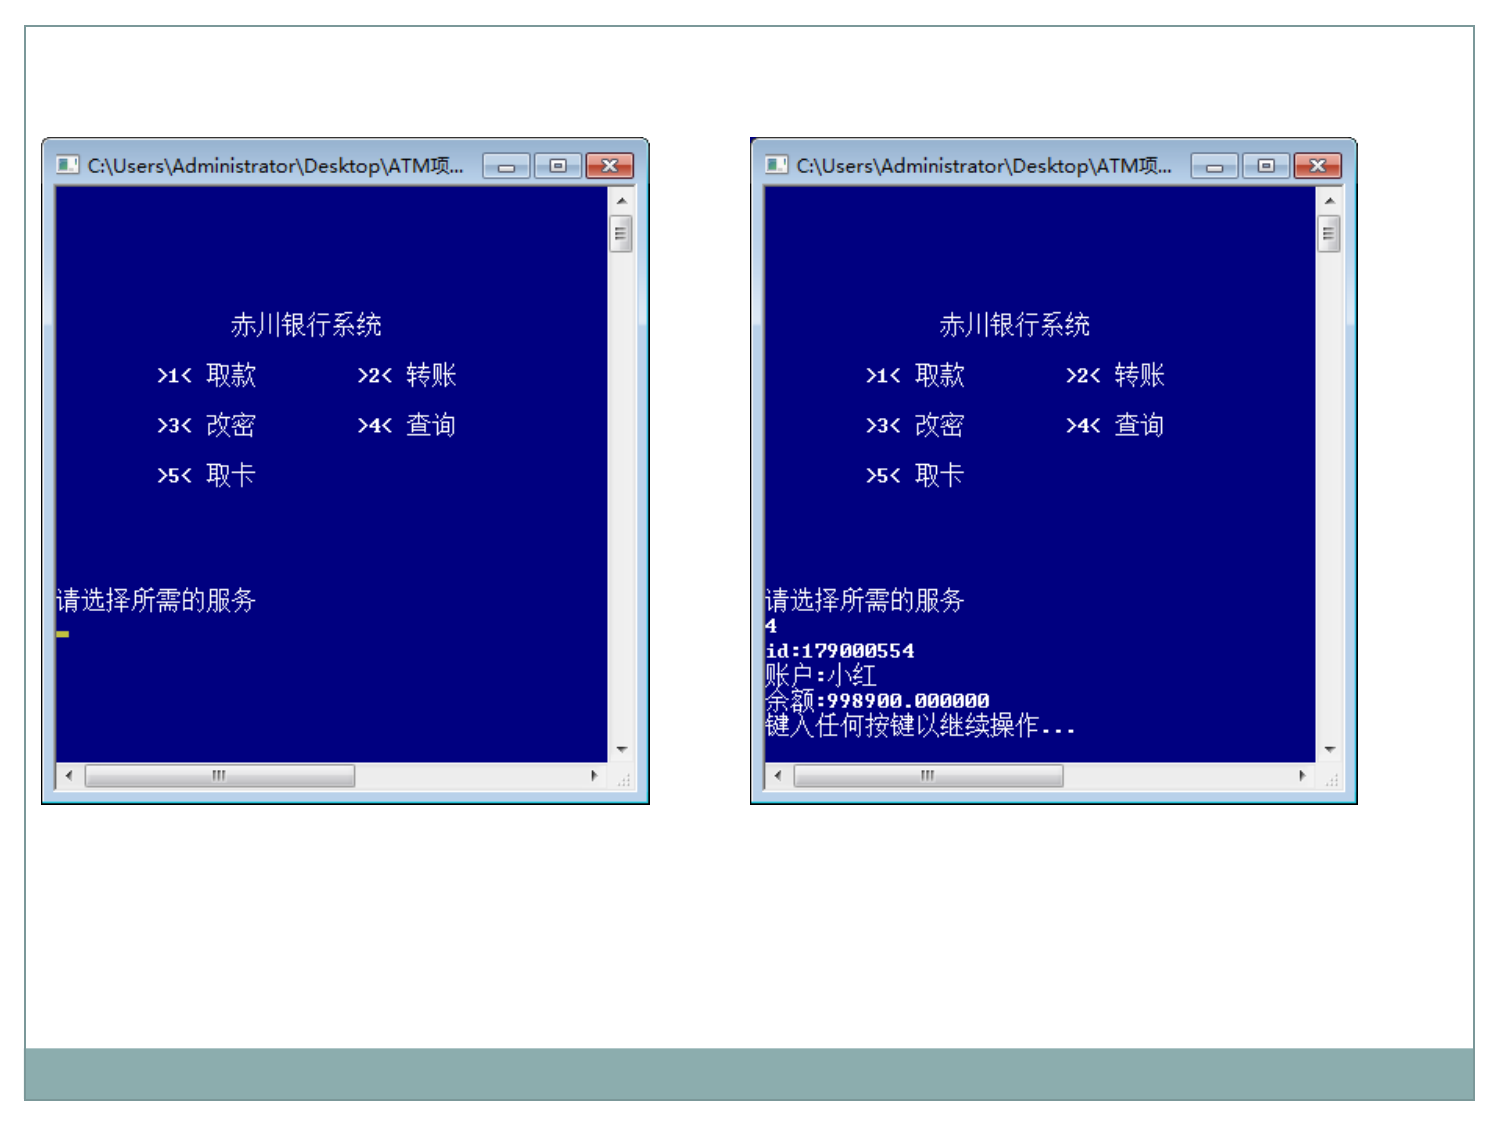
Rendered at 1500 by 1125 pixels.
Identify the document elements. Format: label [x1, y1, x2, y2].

picture [749, 136, 1358, 805]
picture [40, 136, 650, 805]
